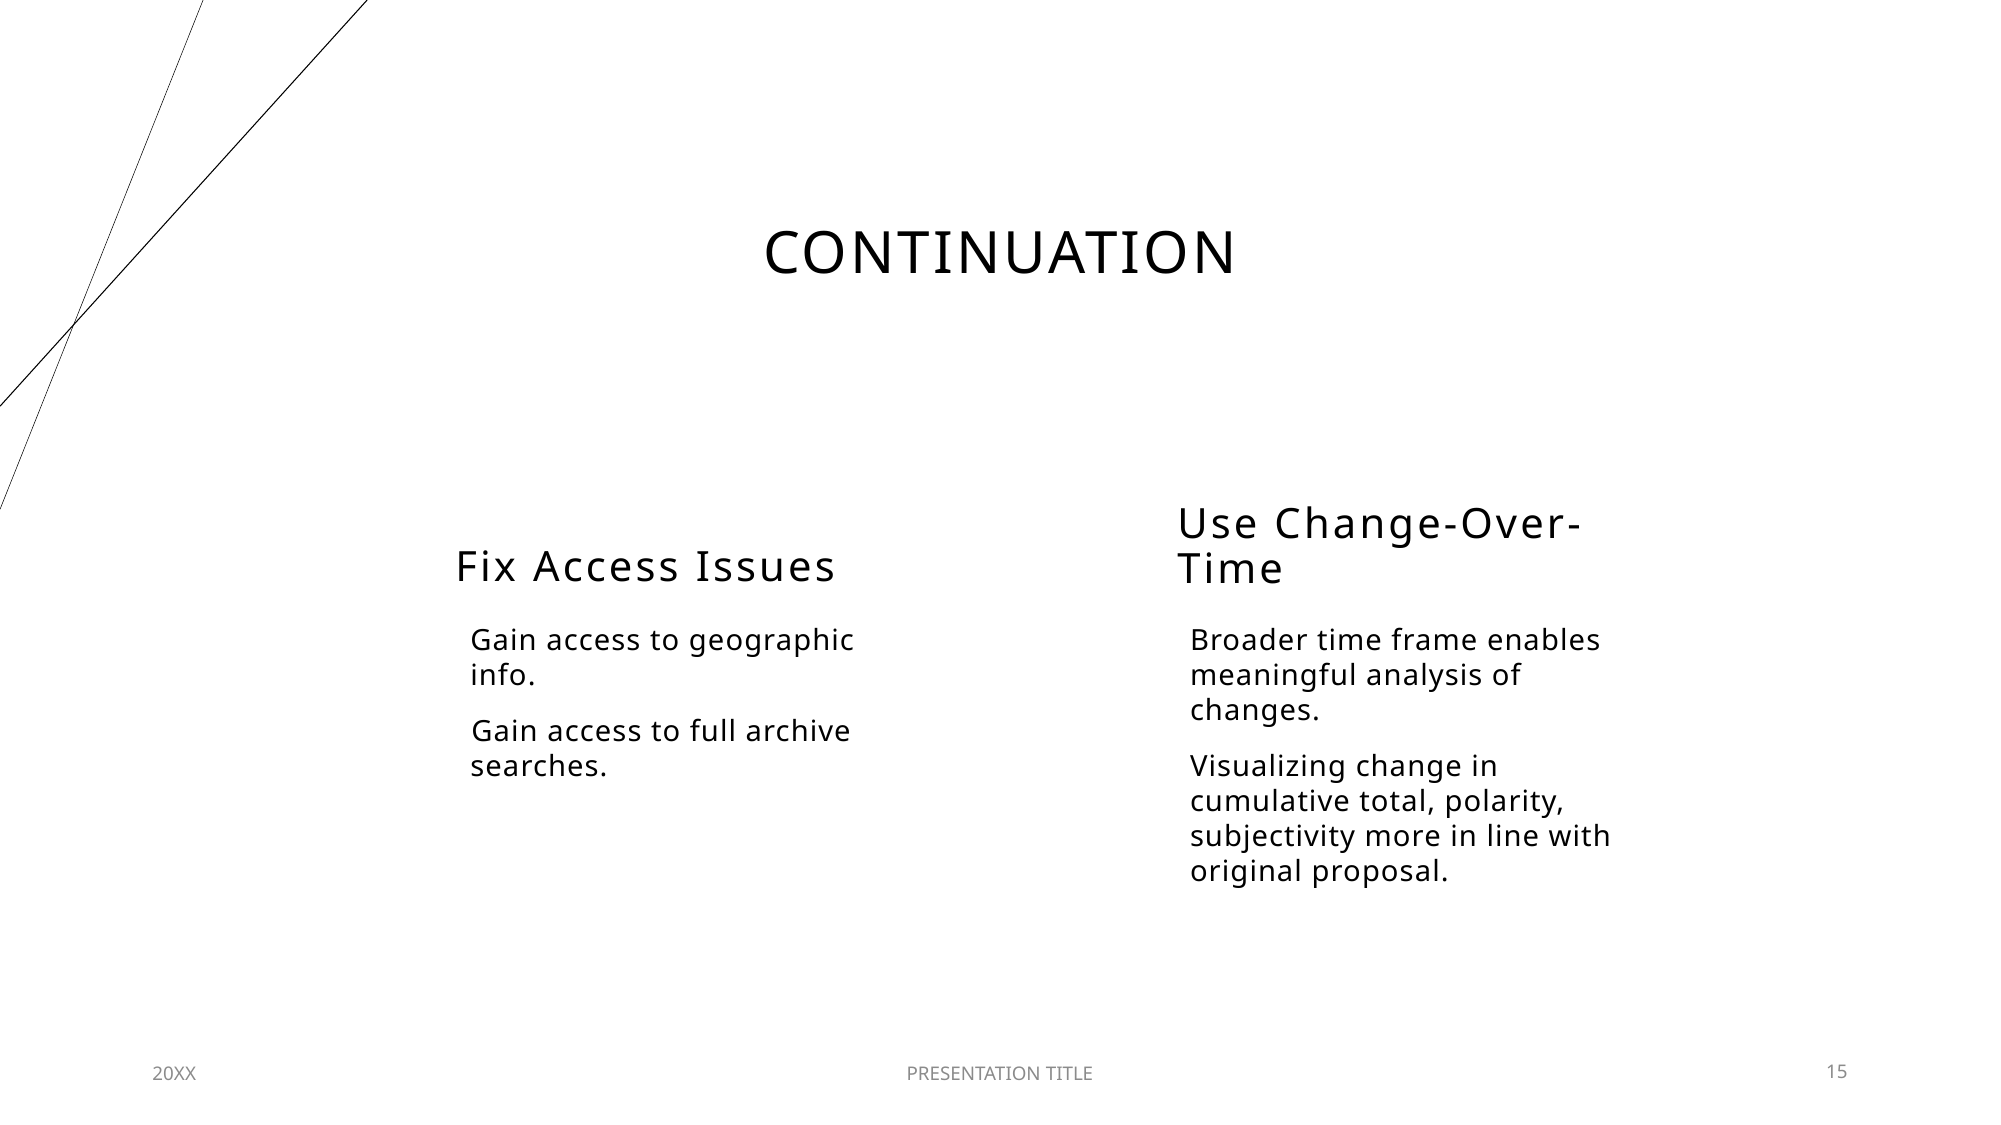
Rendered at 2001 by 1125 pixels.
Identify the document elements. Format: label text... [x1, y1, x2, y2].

title Continuation [309, 146, 1691, 364]
slide_number 15 [1412, 1042, 1863, 1103]
footer PRESENTATION TITLE [662, 1042, 1338, 1103]
slide_number 20XX [137, 1042, 588, 1103]
list Fix Access Issues [440, 463, 914, 599]
list Use Change-Over-Time [1162, 464, 1638, 601]
list Broader time frame enables meaningful analysis of changes. Visualizing change in cumulative total, polarity, subjectivity more in line with original proposal. [1174, 613, 1651, 942]
list Gain access to geographic info. ​Gain access to full archive searches. [455, 613, 929, 942]
